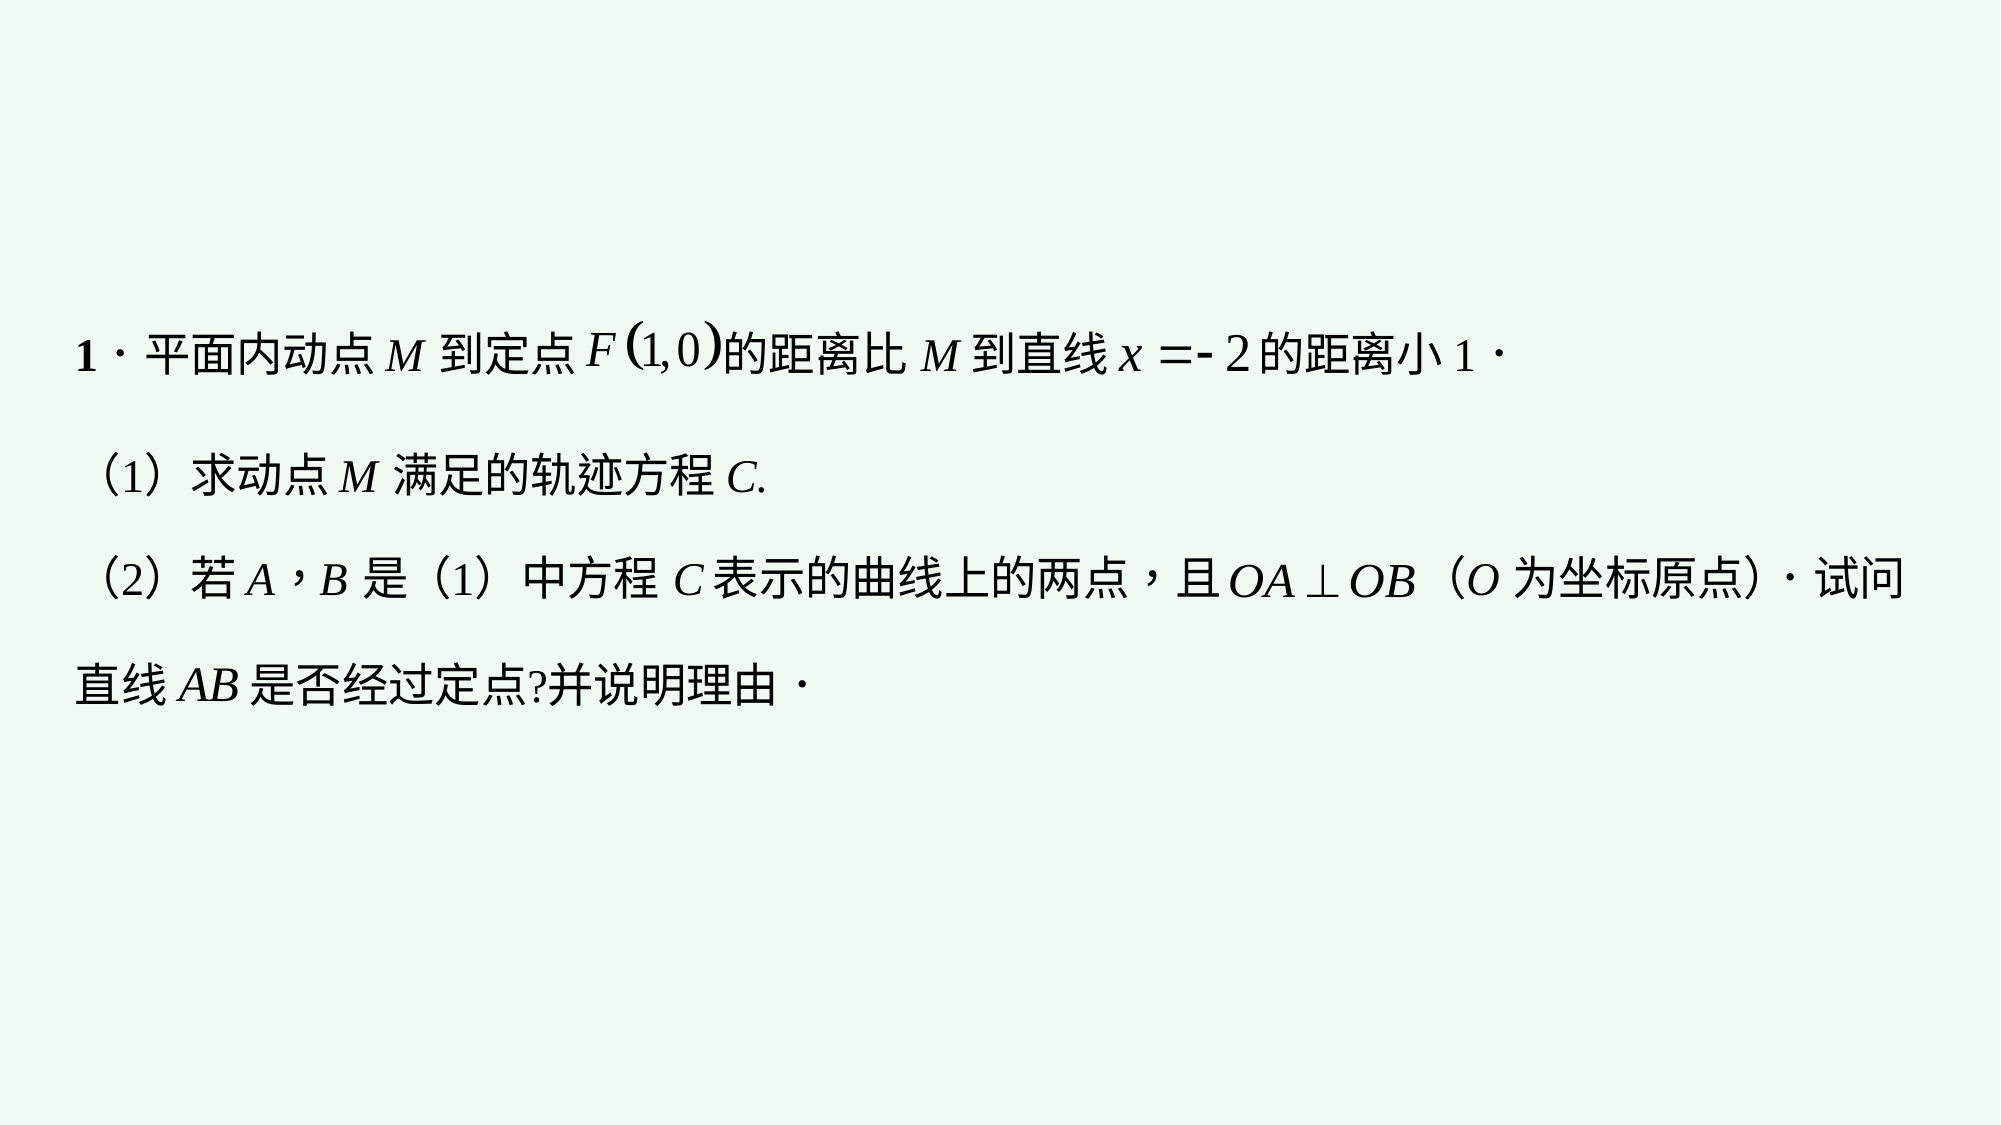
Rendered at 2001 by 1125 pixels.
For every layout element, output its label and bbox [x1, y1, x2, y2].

text_box [74, 284, 1907, 810]
